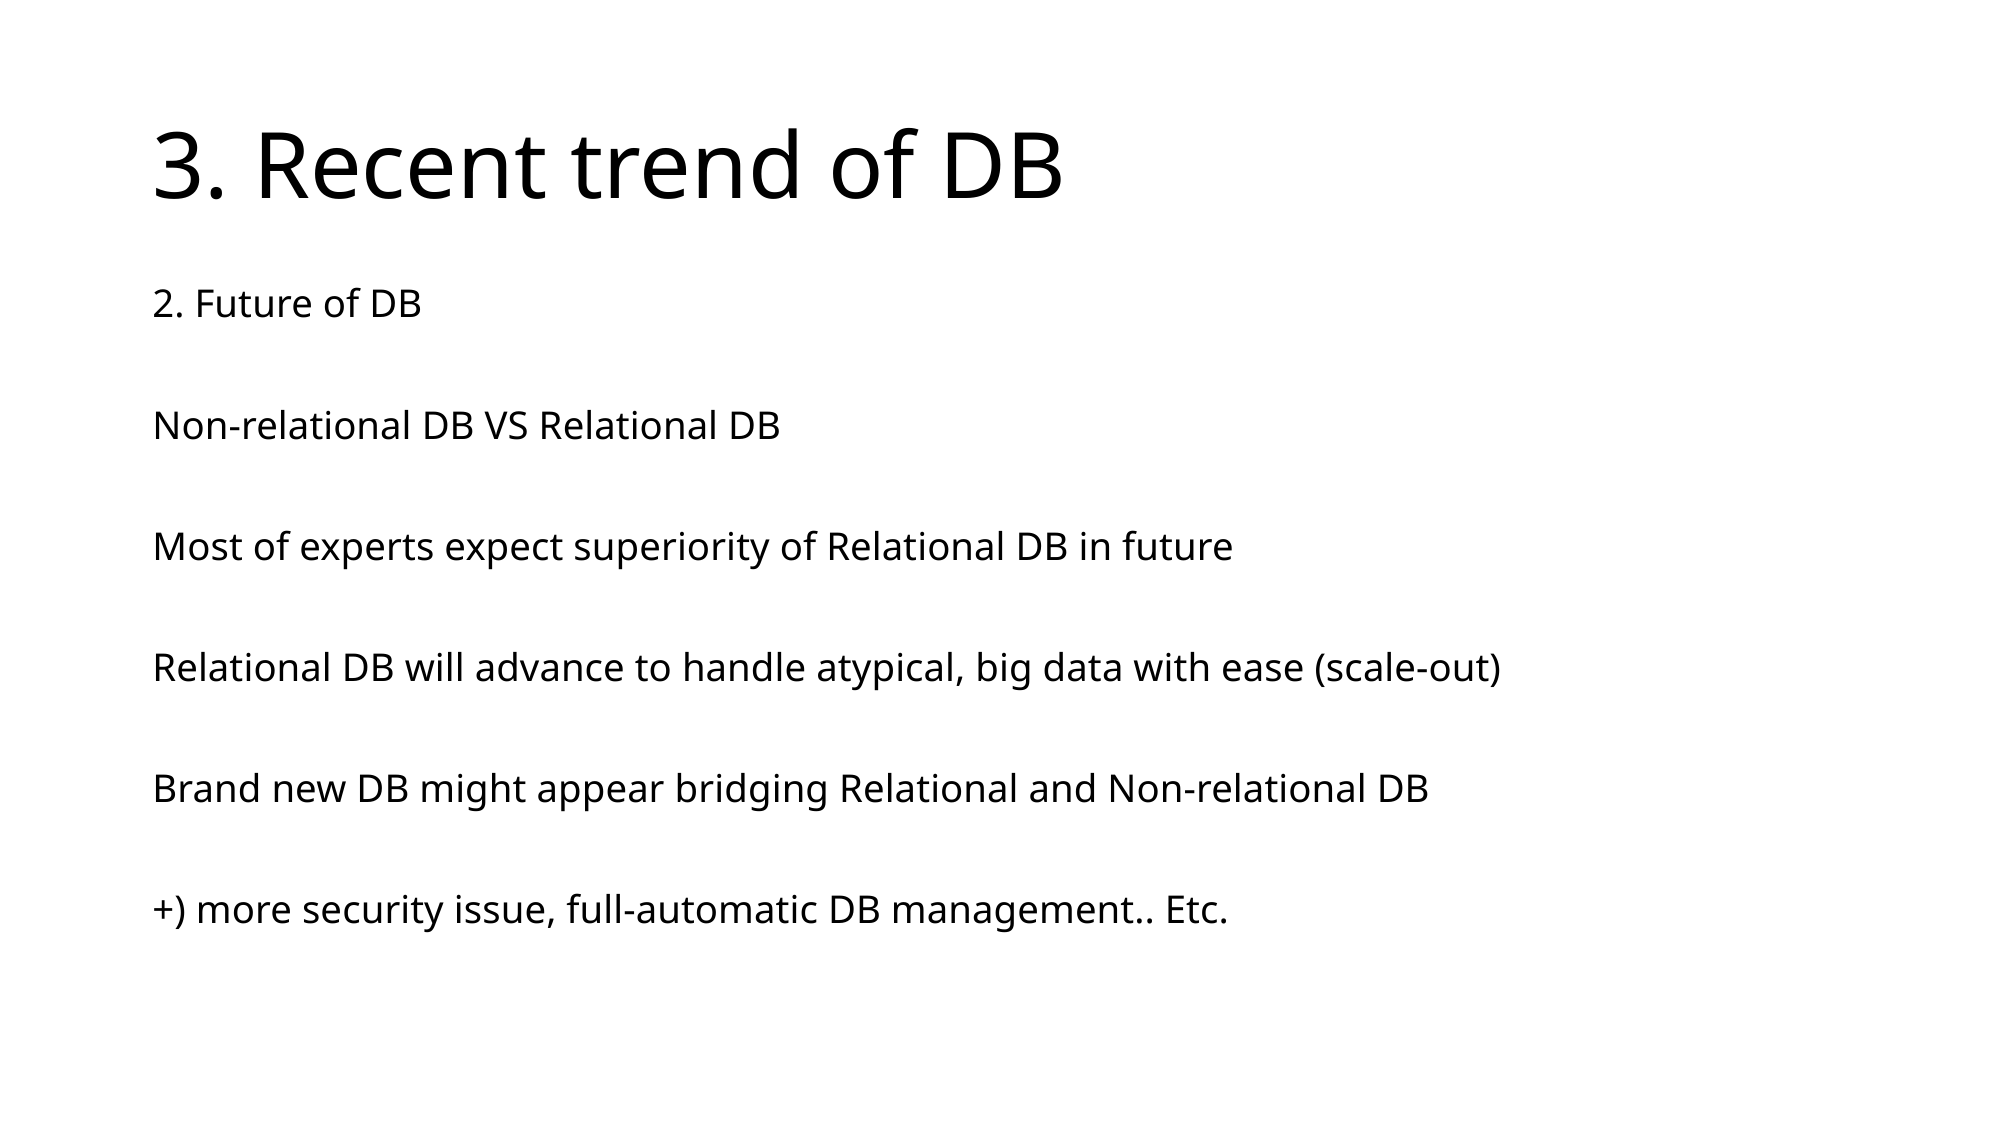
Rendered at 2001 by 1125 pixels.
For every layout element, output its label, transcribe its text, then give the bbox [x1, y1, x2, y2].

title 3. Recent trend of DB [137, 59, 1863, 277]
list 2. Future of DB Non-relational DB VS Relational DB Most of experts expect superiority of Relational DB in future Relational DB will advance to handle atypical, big data with ease (scale-out) Brand new DB might appear bridging Relational and Non-relational DB +) more security issue, full-automatic DB management.. Etc. [137, 277, 1863, 1125]
